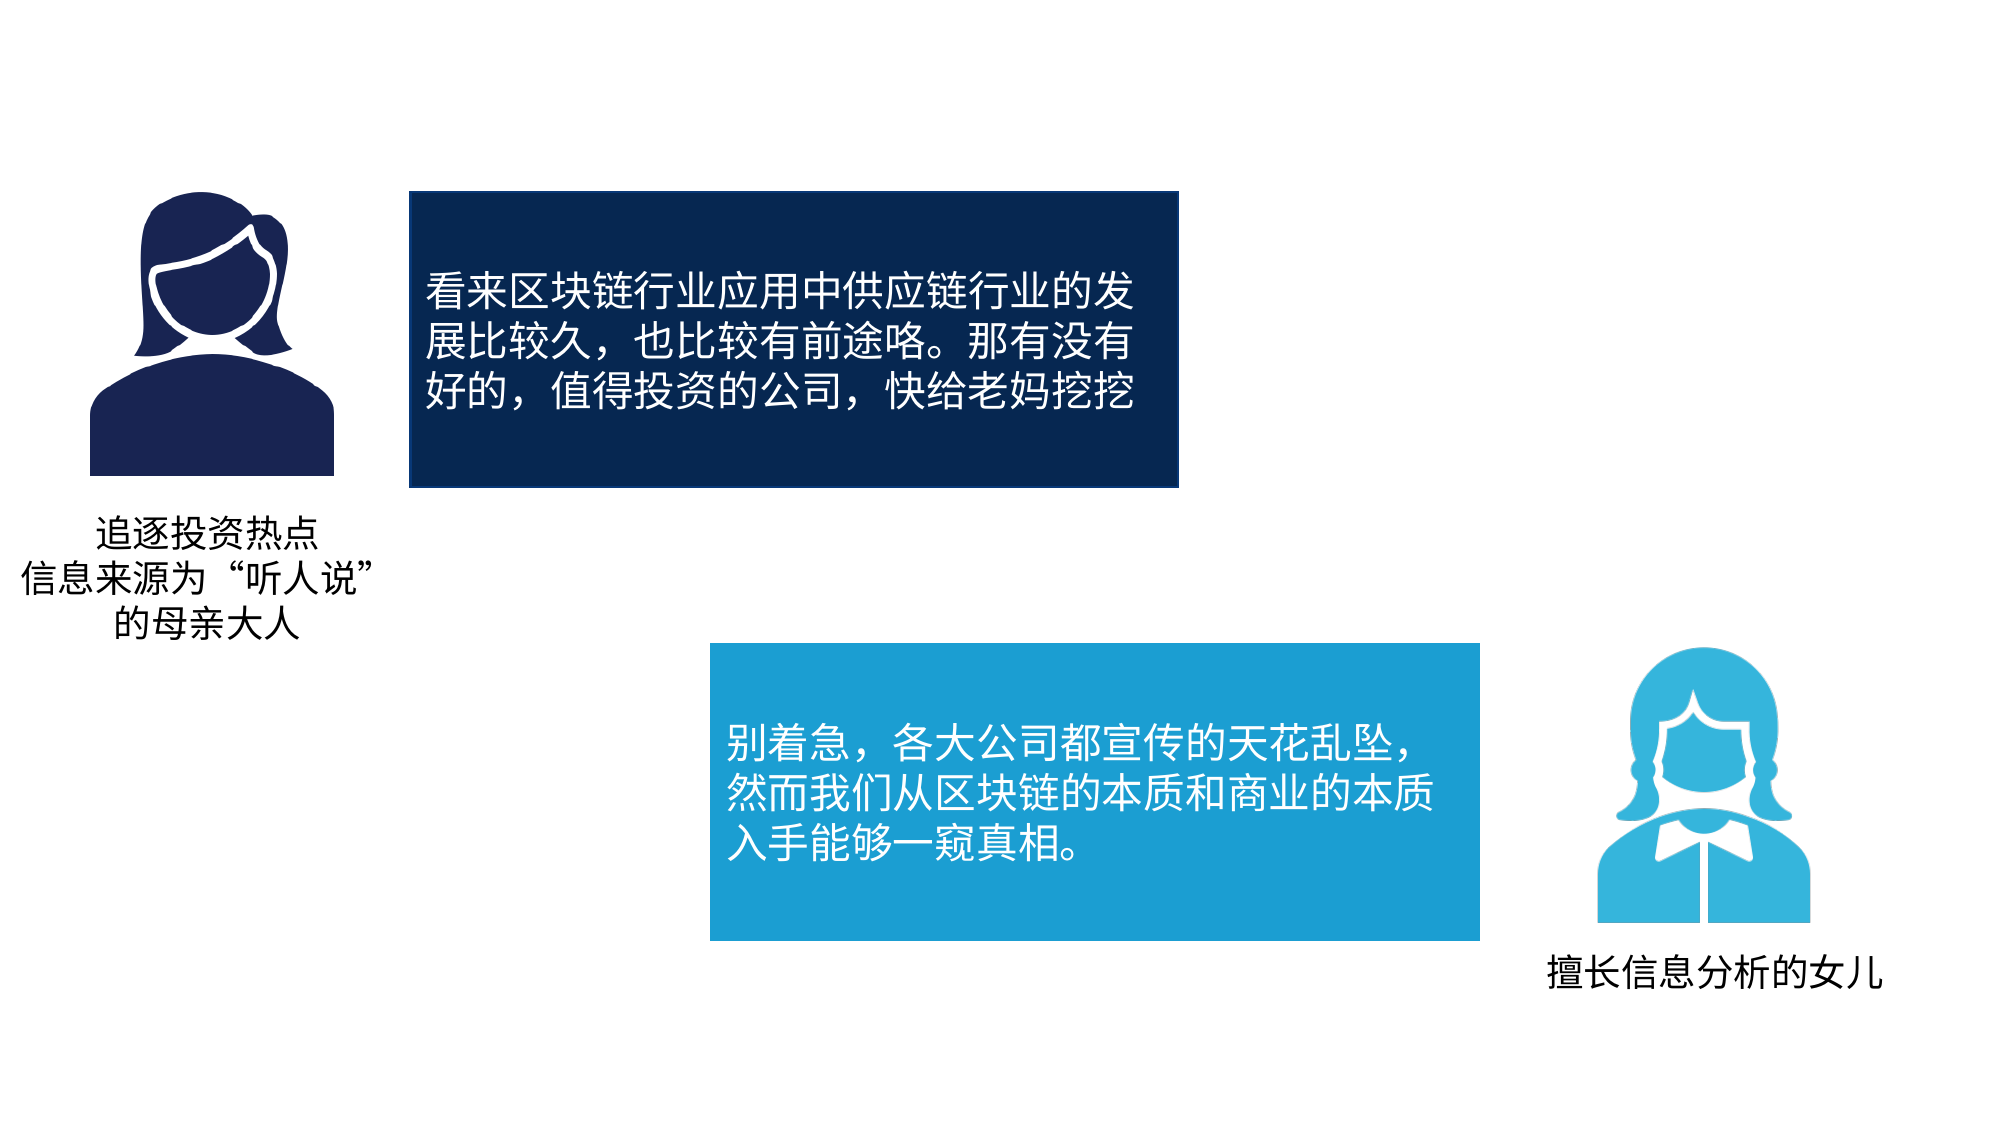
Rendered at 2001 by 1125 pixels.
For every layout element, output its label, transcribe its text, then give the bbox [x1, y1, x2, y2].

picture [29, 163, 395, 529]
text_box 看来区块链行业应用中供应链行业的发展比较久，也比较有前途咯。那有没有好的，值得投资的公司，快给老妈挖挖 [409, 191, 1179, 488]
text_box 擅长信息分析的女儿 [1531, 980, 1899, 1001]
picture [1508, 588, 1900, 980]
text_box 别着急，各大公司都宣传的天花乱坠，然而我们从区块链的本质和商业的本质入手能够一窥真相。 [710, 643, 1480, 941]
text_box 追逐投资热点 信息来源为“听人说” 的母亲大人 [5, 502, 410, 653]
